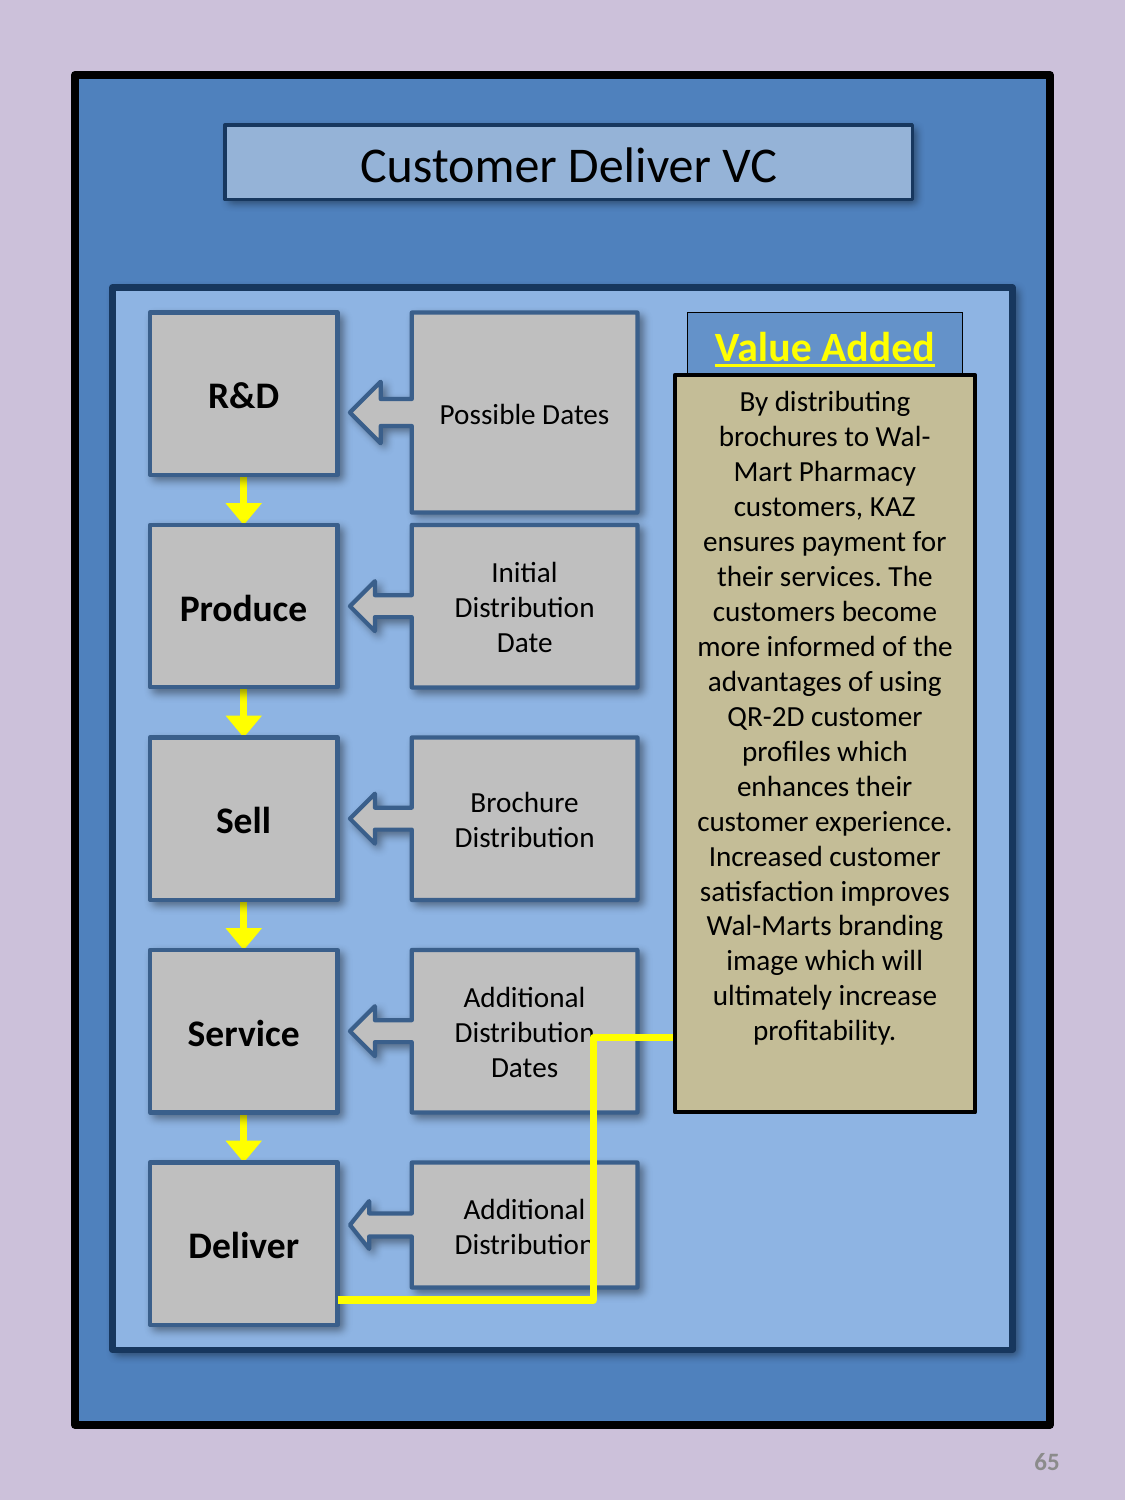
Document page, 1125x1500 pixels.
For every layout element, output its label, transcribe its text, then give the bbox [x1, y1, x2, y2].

text_box [73, 73, 1052, 1427]
text_box Customer Deliver VC [224, 124, 913, 200]
text_box Sell [148, 735, 340, 902]
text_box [337, 1037, 851, 1301]
text_box Service [148, 948, 340, 1115]
text_box Brochure Distribution [347, 735, 640, 903]
text_box By distributing brochures to Wal-Mart Pharmacy customers, KAZ ensures payment for their services. The customers become more informed of the advantages of using QR-2D customer profiles which enhances their customer experience. Increased customer satisfaction improves Wal-Marts branding image which will ultimately increase profitability. [673, 373, 977, 1114]
text_box [110, 285, 1014, 1352]
slide_number 65 [812, 1420, 1075, 1500]
text_box Additional Distribution Dates [347, 947, 640, 1035]
text_box Deliver [148, 1160, 340, 1327]
text_box Initial Distribution Date [347, 522, 640, 690]
text_box Value Added [687, 312, 963, 373]
text_box Produce [148, 523, 340, 689]
text_box R&D [148, 310, 340, 477]
text_box Possible Dates [347, 310, 640, 515]
